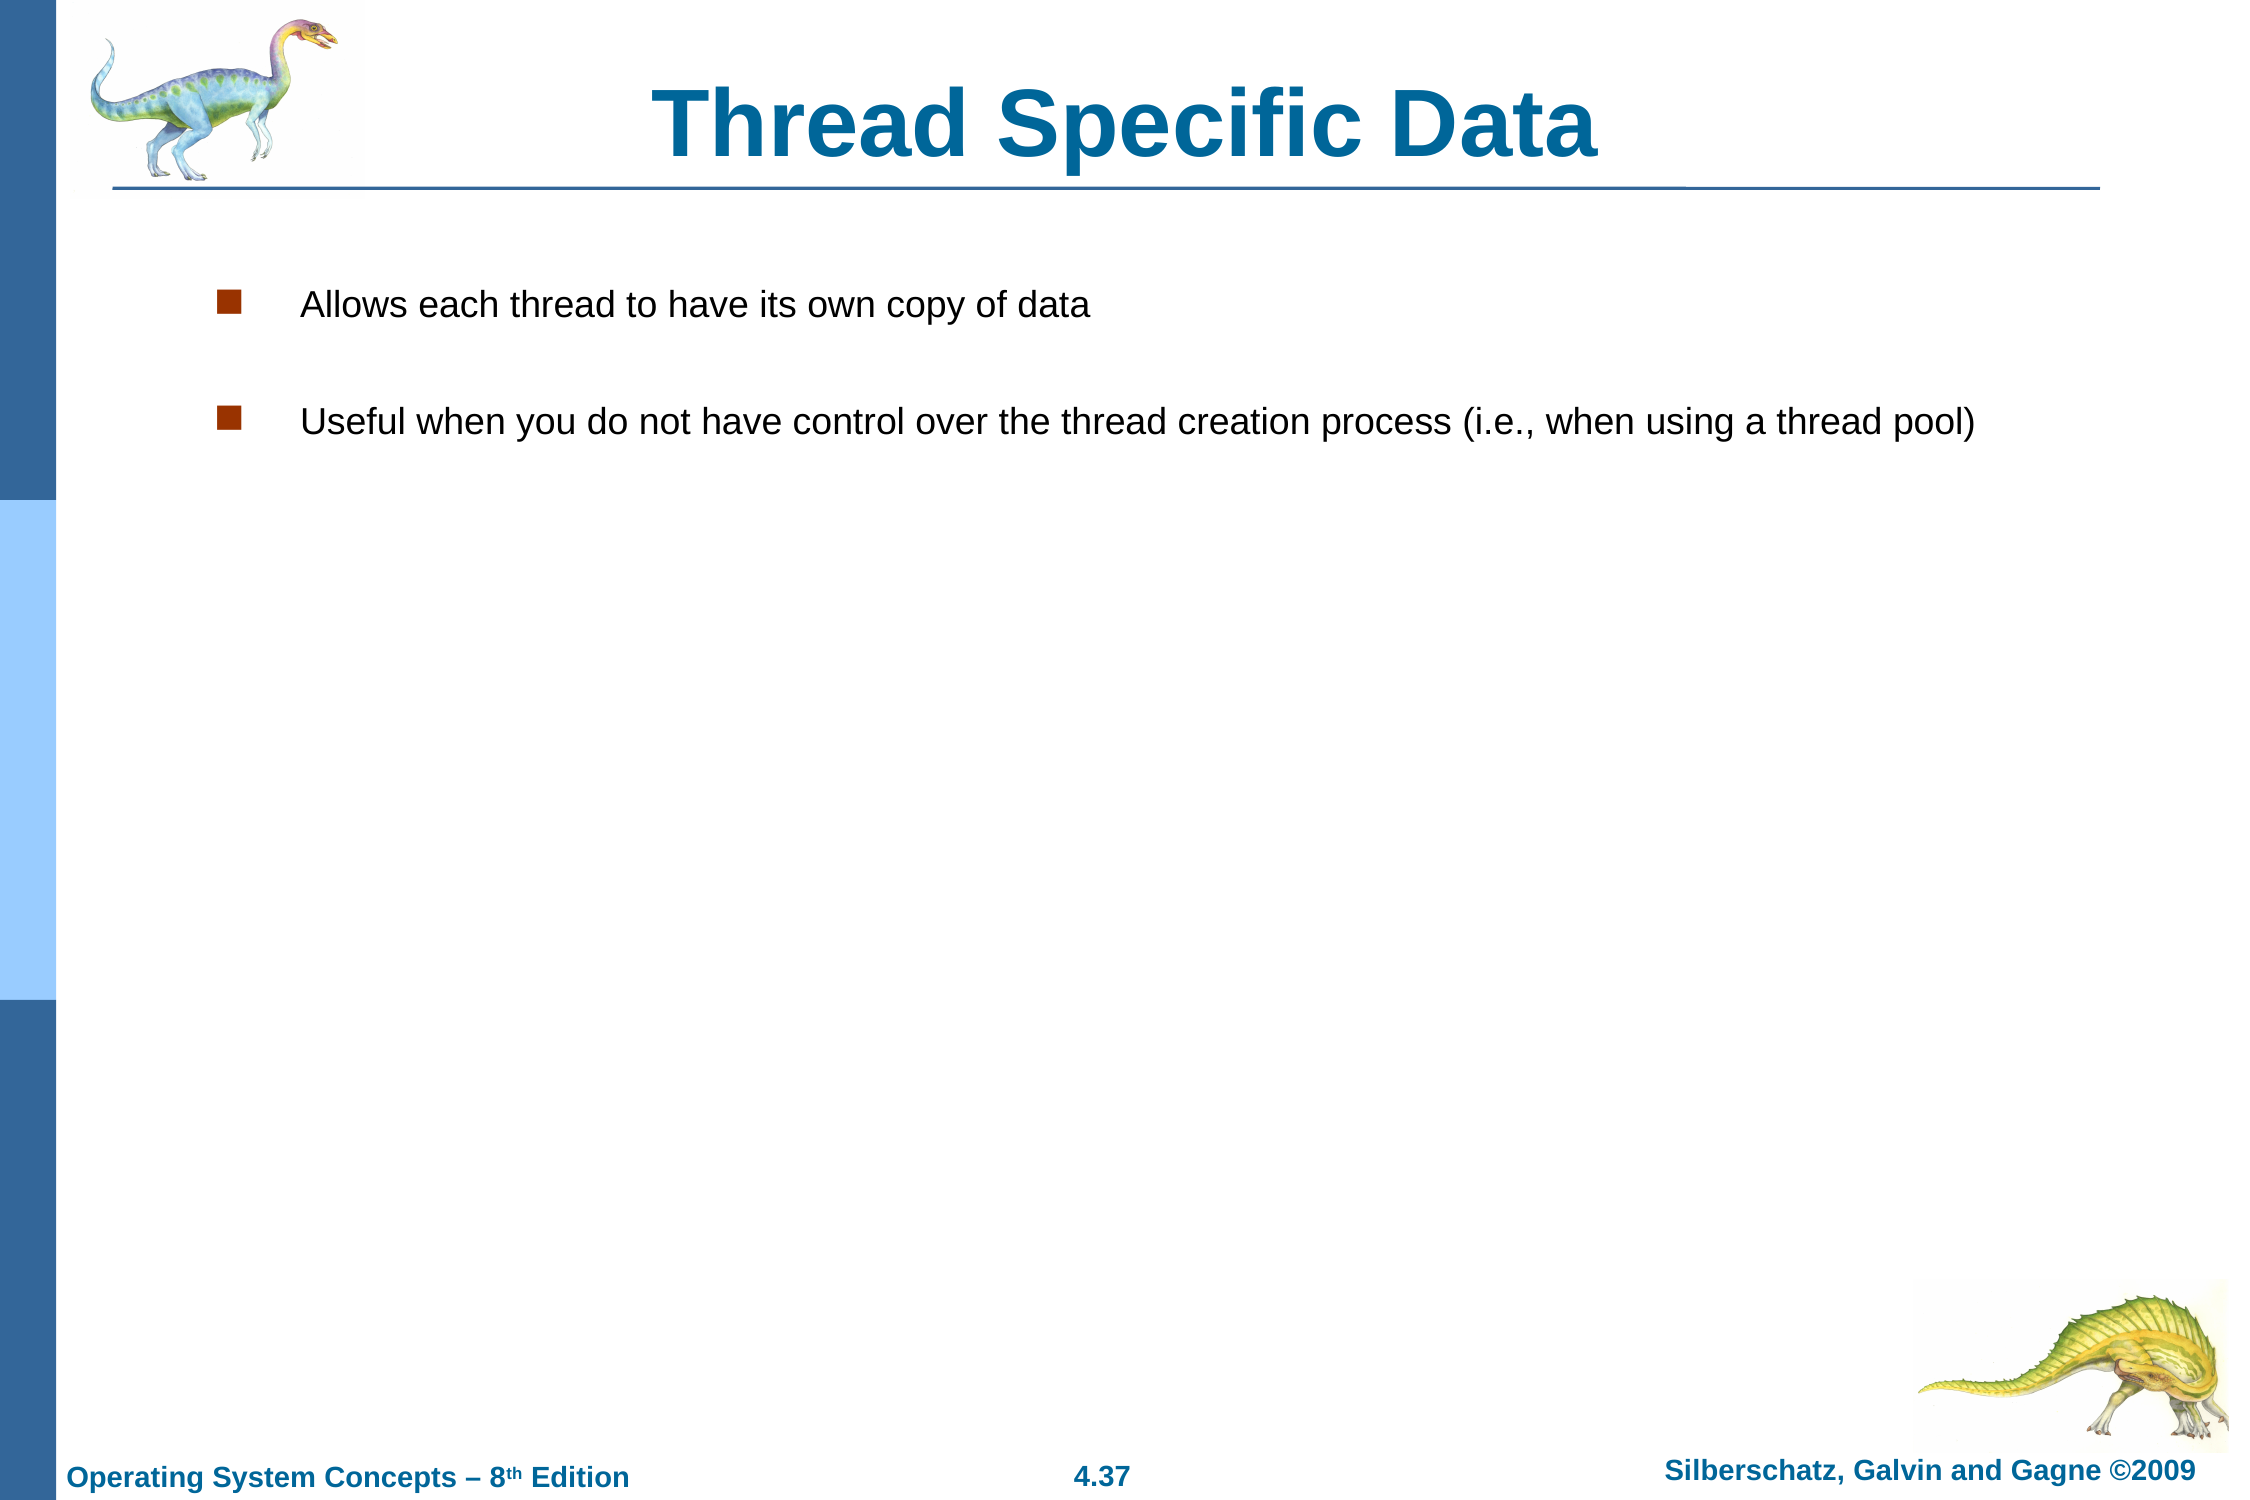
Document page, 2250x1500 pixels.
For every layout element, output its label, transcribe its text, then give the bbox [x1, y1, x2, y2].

picture [1913, 1279, 2229, 1453]
picture [70, 0, 365, 199]
list Allows each thread to have its own copy of data Useful when you do not have control over the thread creation process (i.e., when using a thread pool) [198, 269, 2099, 1250]
title Thread Specific Data [112, 60, 2138, 187]
